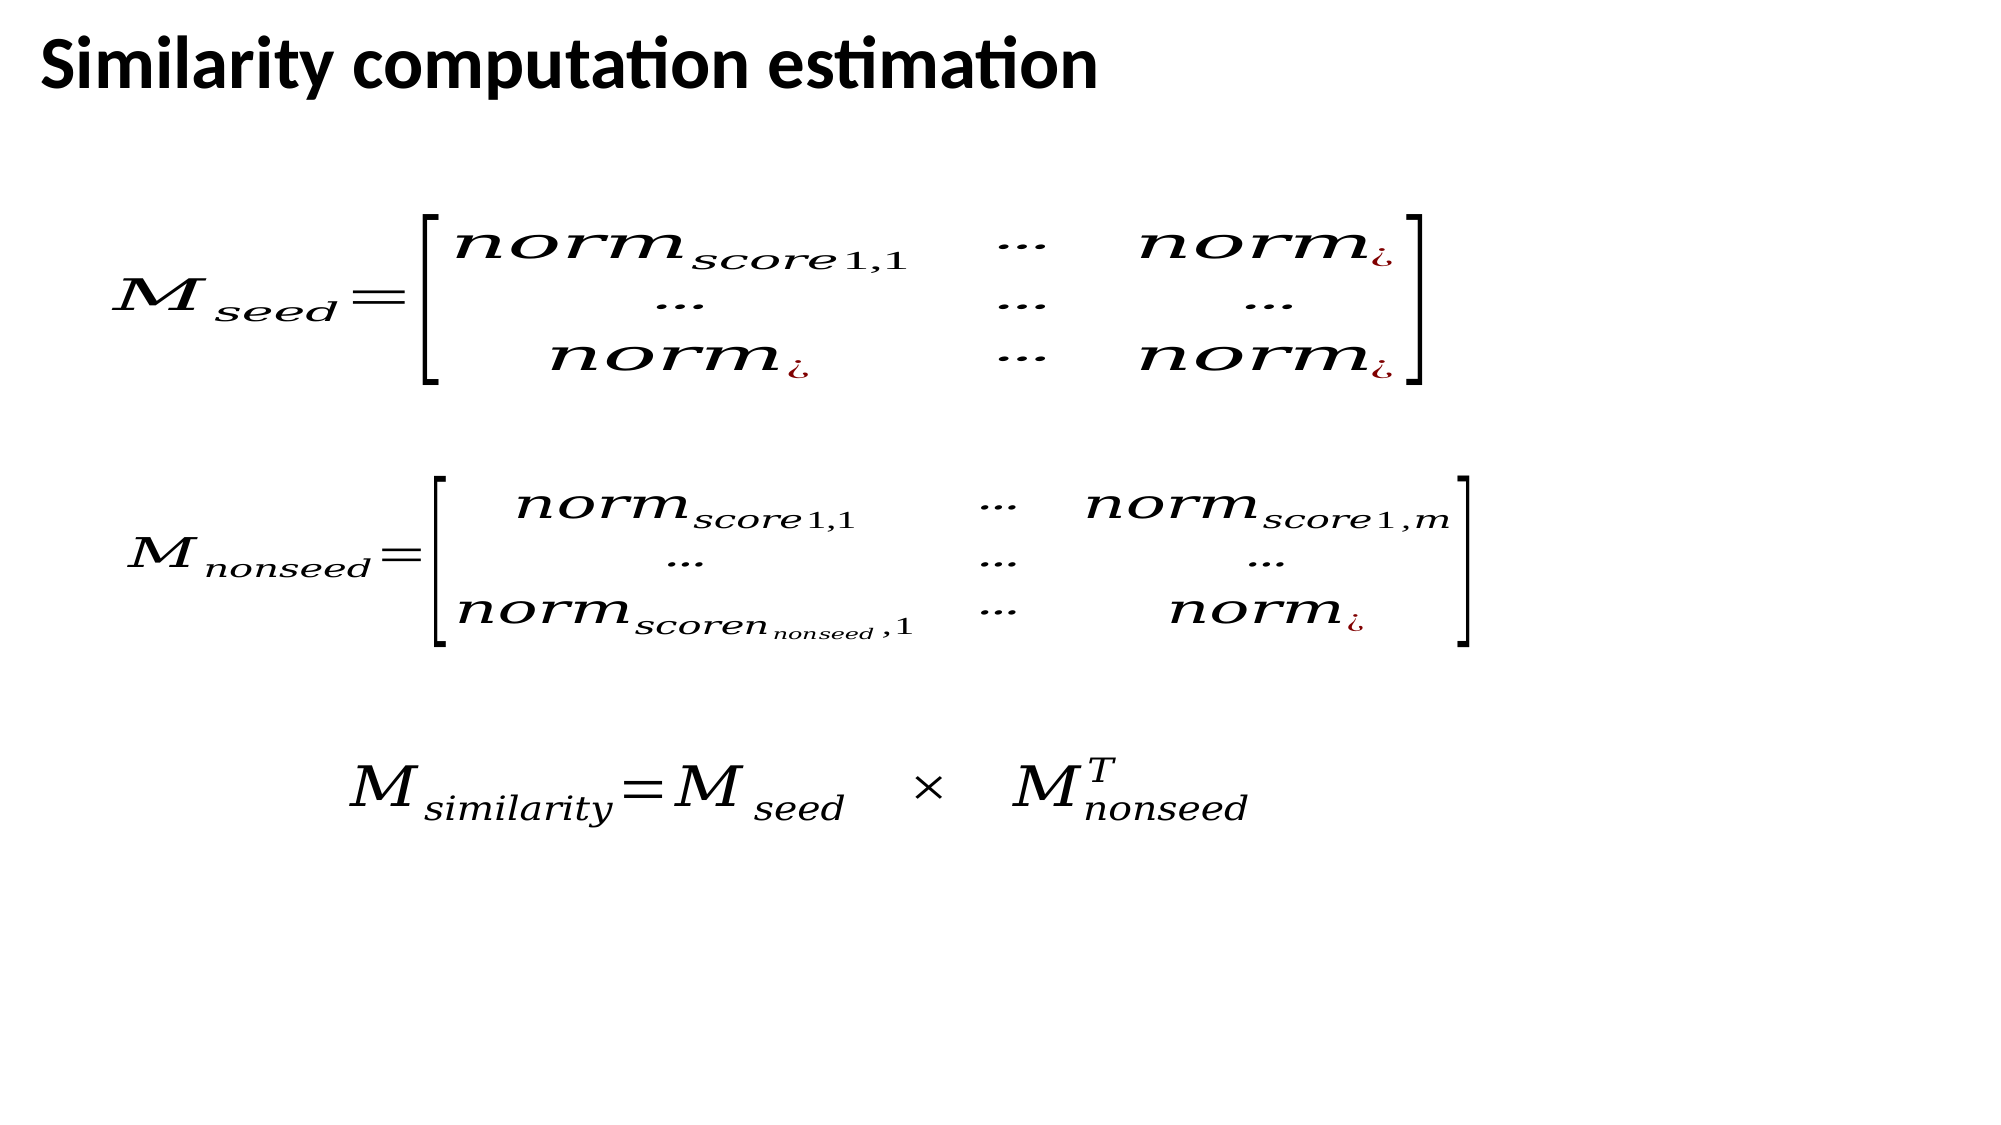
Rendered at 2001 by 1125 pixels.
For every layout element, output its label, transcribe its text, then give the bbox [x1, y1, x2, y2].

text_box Similarity computation estimation [25, 5, 1765, 111]
